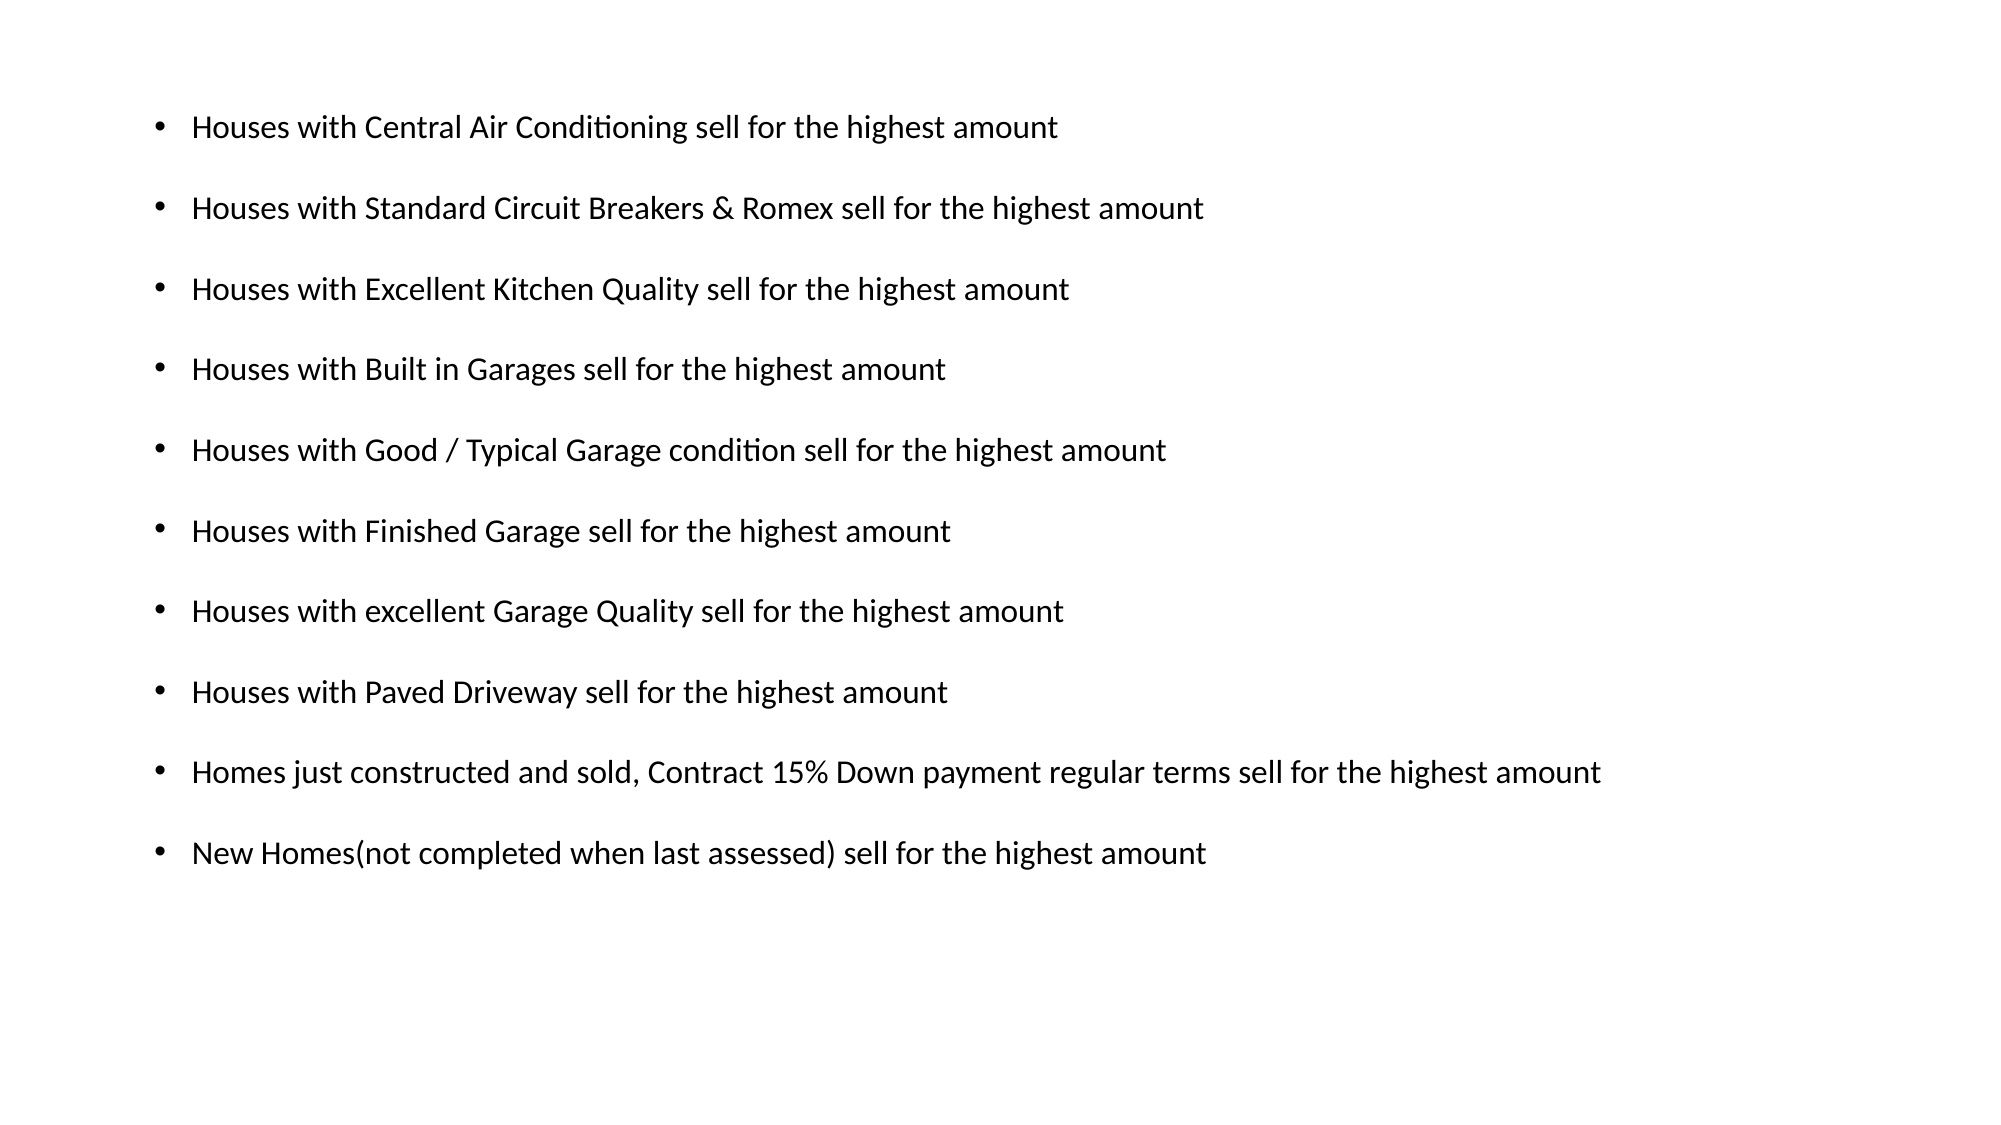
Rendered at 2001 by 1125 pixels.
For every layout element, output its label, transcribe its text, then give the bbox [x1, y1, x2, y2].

list Houses with Central Air Conditioning sell for the highest amount Houses with Standard Circuit Breakers & Romex sell for the highest amount Houses with Excellent Kitchen Quality sell for the highest amount Houses with Built in Garages sell for the highest amount Houses with Good / Typical Garage condition sell for the highest amount Houses with Finished Garage sell for the highest amount Houses with excellent Garage Quality sell for the highest amount Houses with Paved Driveway sell for the highest amount Homes just constructed and sold, Contract 15% Down payment regular terms sell for the highest amount New Homes(not completed when last assessed) sell for the highest amount [139, 78, 1865, 931]
